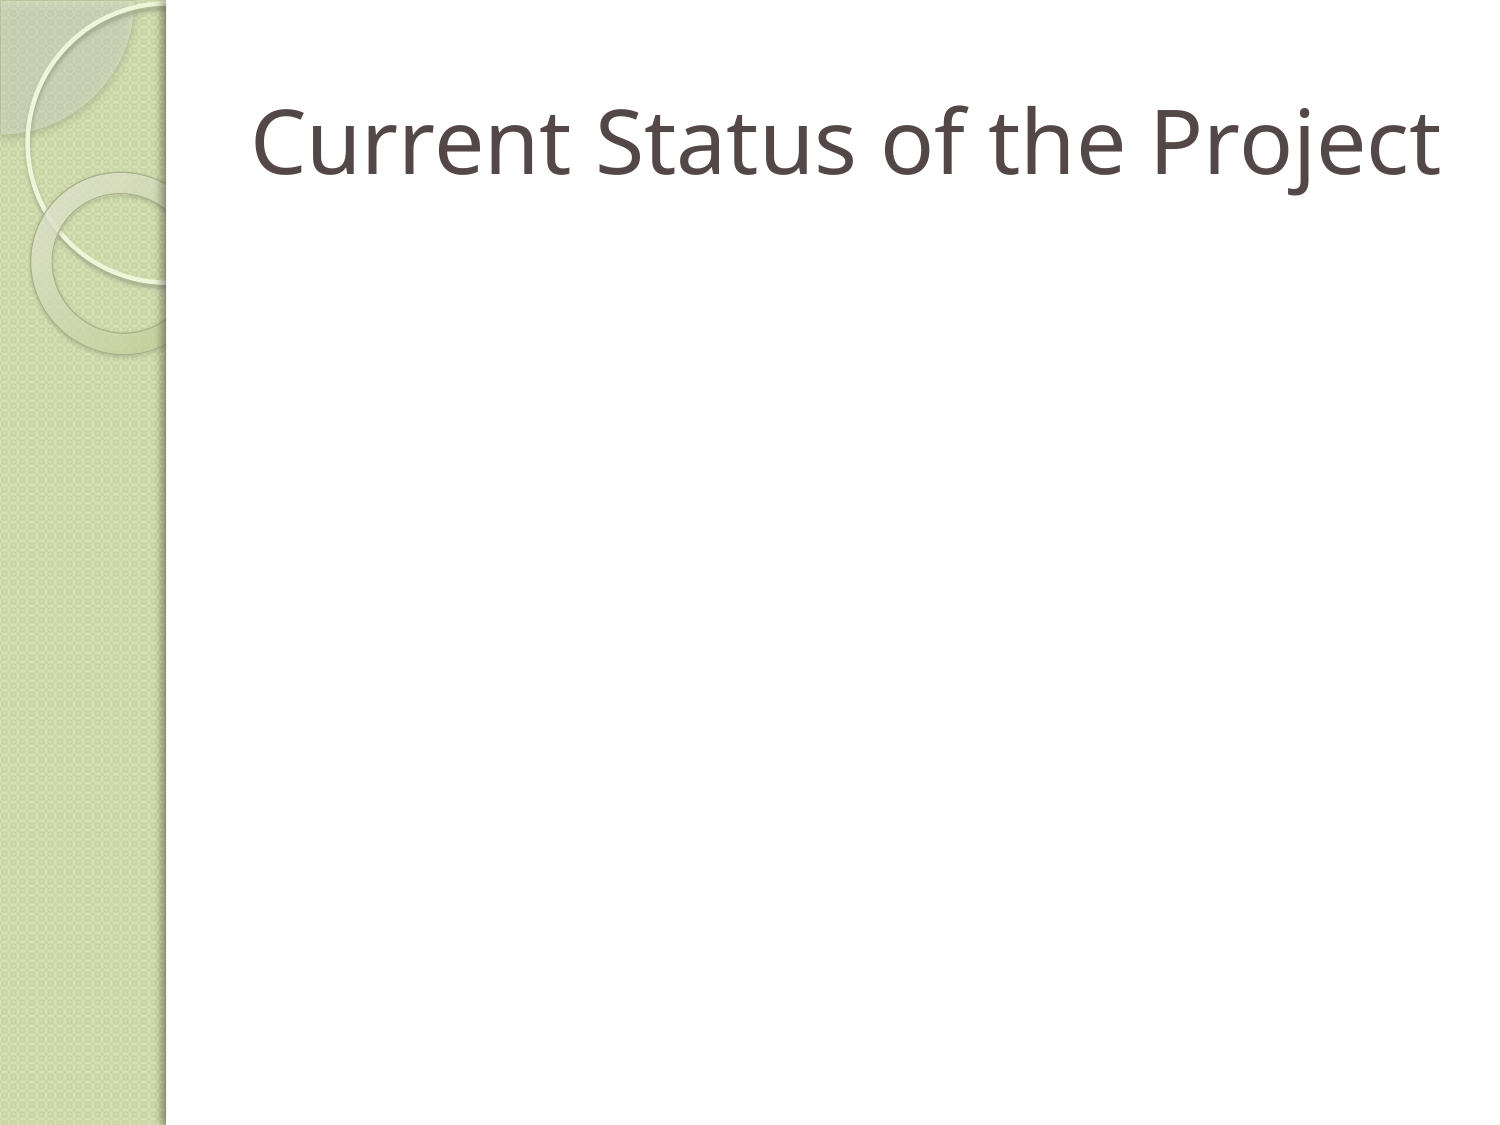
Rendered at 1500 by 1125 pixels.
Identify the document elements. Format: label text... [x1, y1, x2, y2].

title Current Status of the Project [235, 45, 1466, 233]
